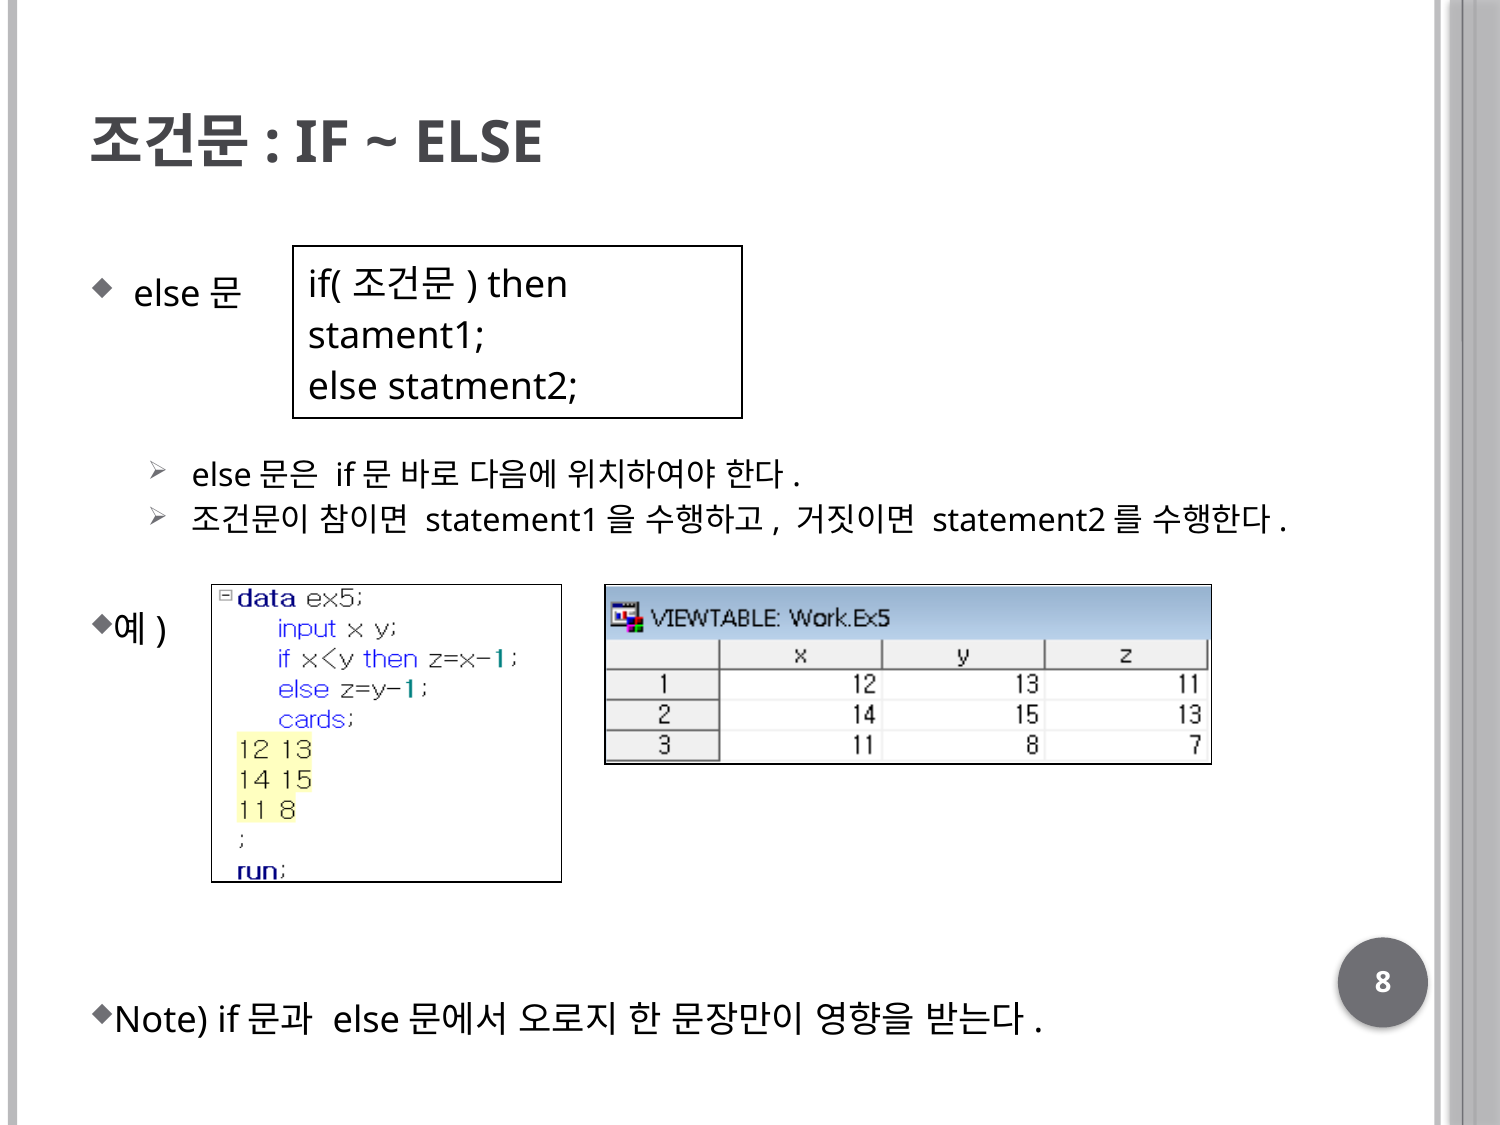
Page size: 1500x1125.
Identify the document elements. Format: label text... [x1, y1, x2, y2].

list else문 else문은 if문 바로 다음에 위치하여야 한다. 조건문이 참이면 statement1을 수행하고, 거짓이면 statement2를 수행한다. 예) Note) if문과 else문에서 오로지 한 문장만이 영향을 받는다. [75, 262, 1300, 1062]
slide_number 8 [1333, 940, 1434, 1027]
picture [211, 585, 562, 882]
title 조건문: if ~ else [75, 45, 1300, 233]
picture [605, 585, 1211, 764]
table_header if(조건문) then stament1; else statment2; [294, 247, 741, 417]
